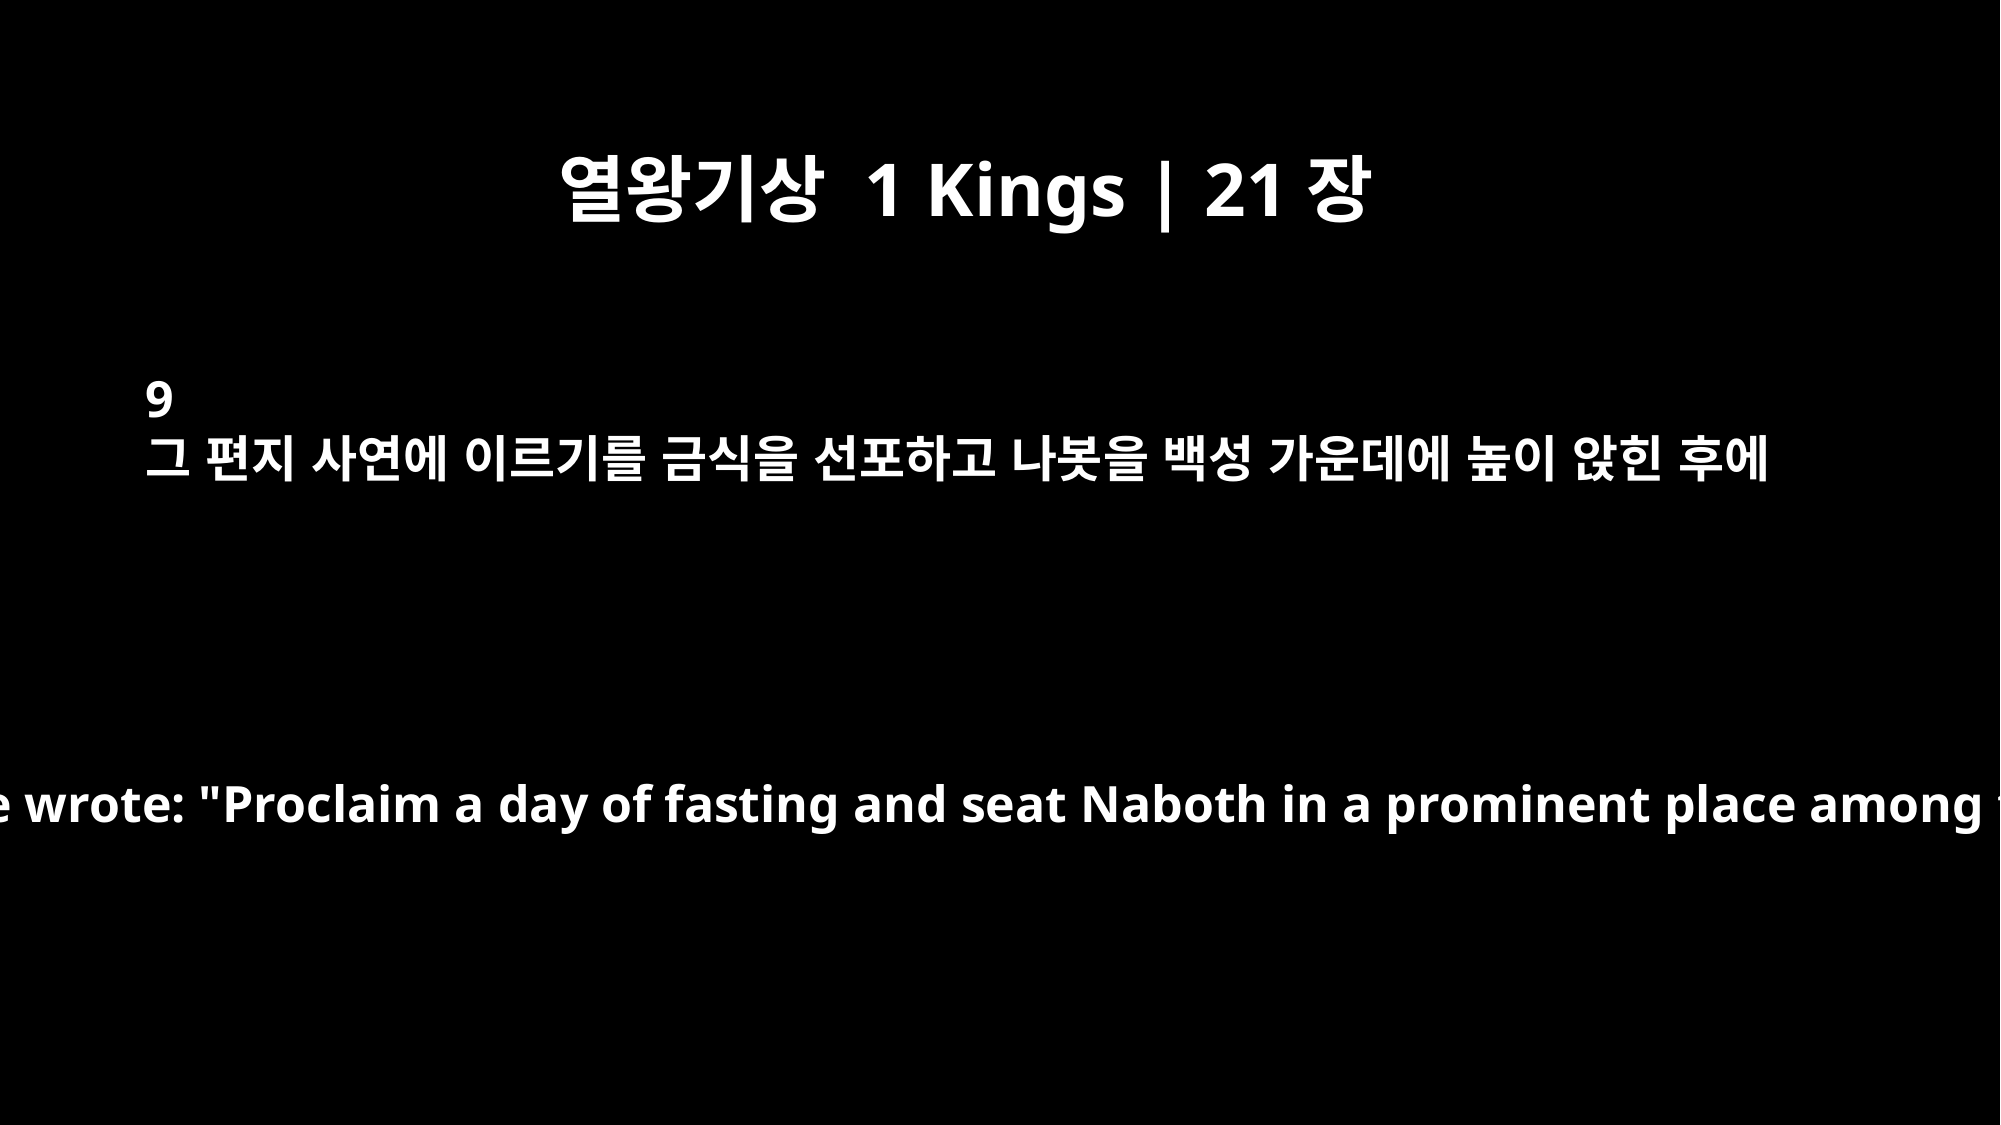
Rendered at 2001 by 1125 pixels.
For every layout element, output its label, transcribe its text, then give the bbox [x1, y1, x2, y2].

text_box 9 그 편지 사연에 이르기를 금식을 선포하고 나봇을 백성 가운데에 높이 앉힌 후에 [130, 359, 1787, 495]
text_box 열왕기상 1 Kings | 21장 [543, 136, 1389, 239]
text_box In those letters she wrote: "Proclaim a day of fasting and seat Naboth in a prominent place among the people. [0, 764, 2000, 840]
